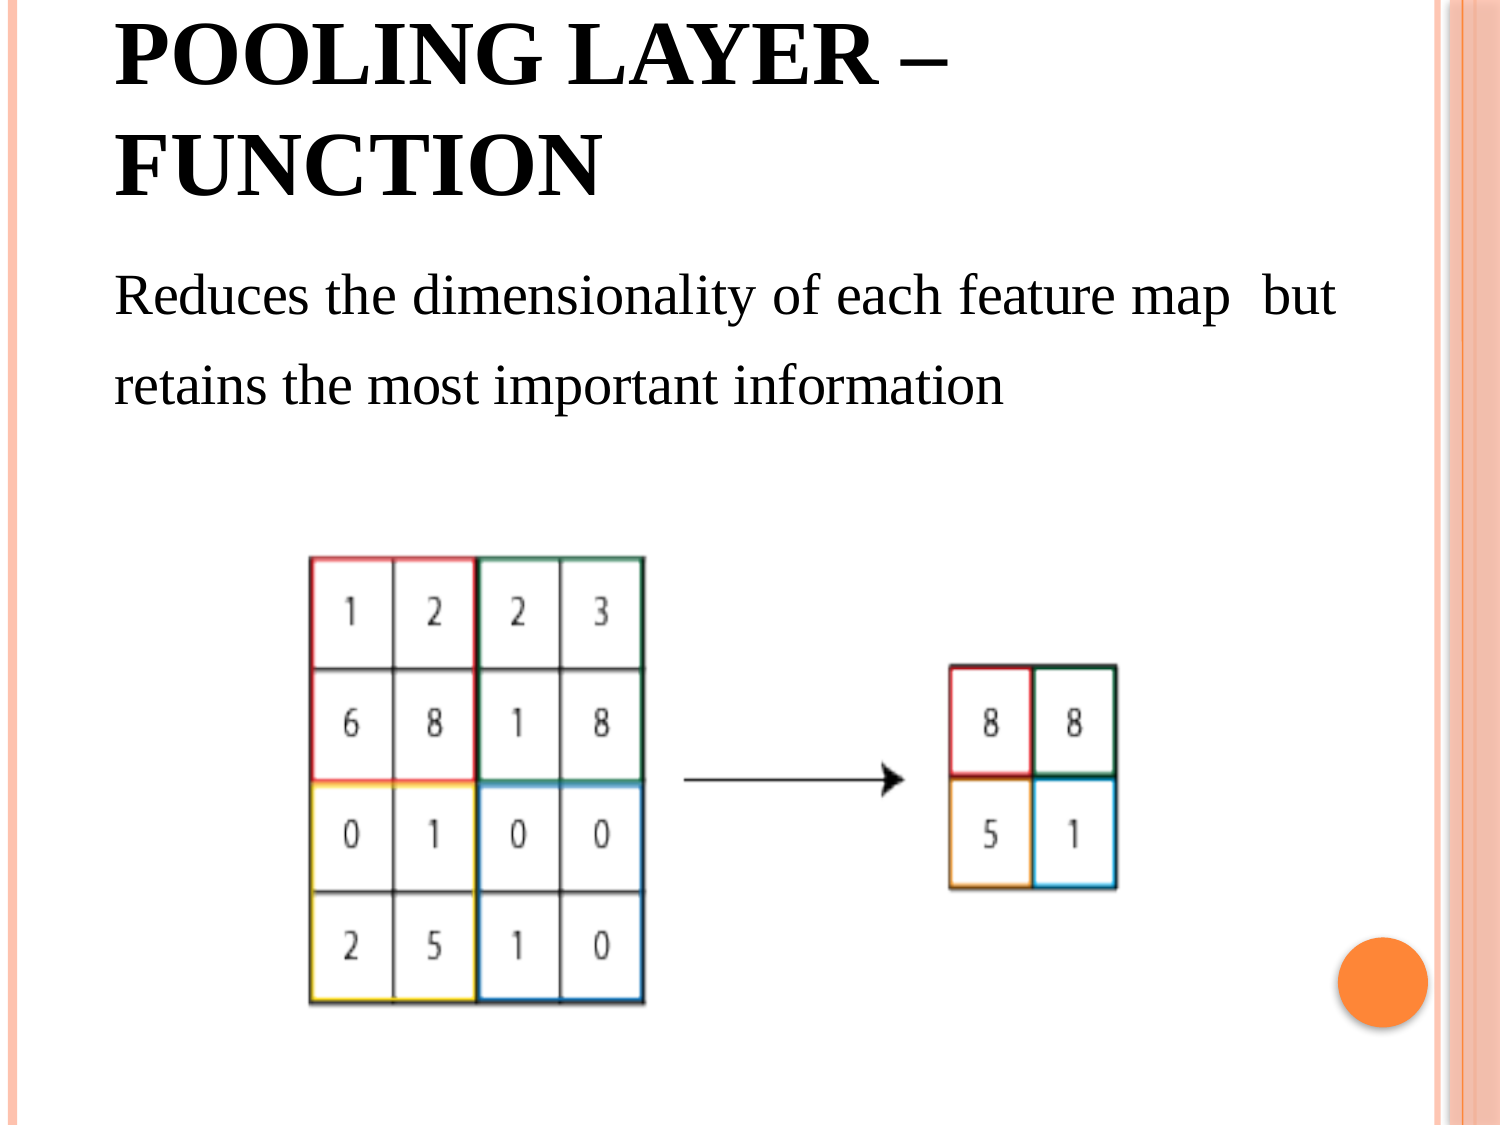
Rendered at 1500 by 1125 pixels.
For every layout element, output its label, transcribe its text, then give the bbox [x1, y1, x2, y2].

title Pooling Layer – Function [112, 0, 1301, 214]
text_box Reduces the dimensionality of each feature map but retains the most important information [112, 222, 1338, 416]
text_box [281, 527, 1235, 1043]
